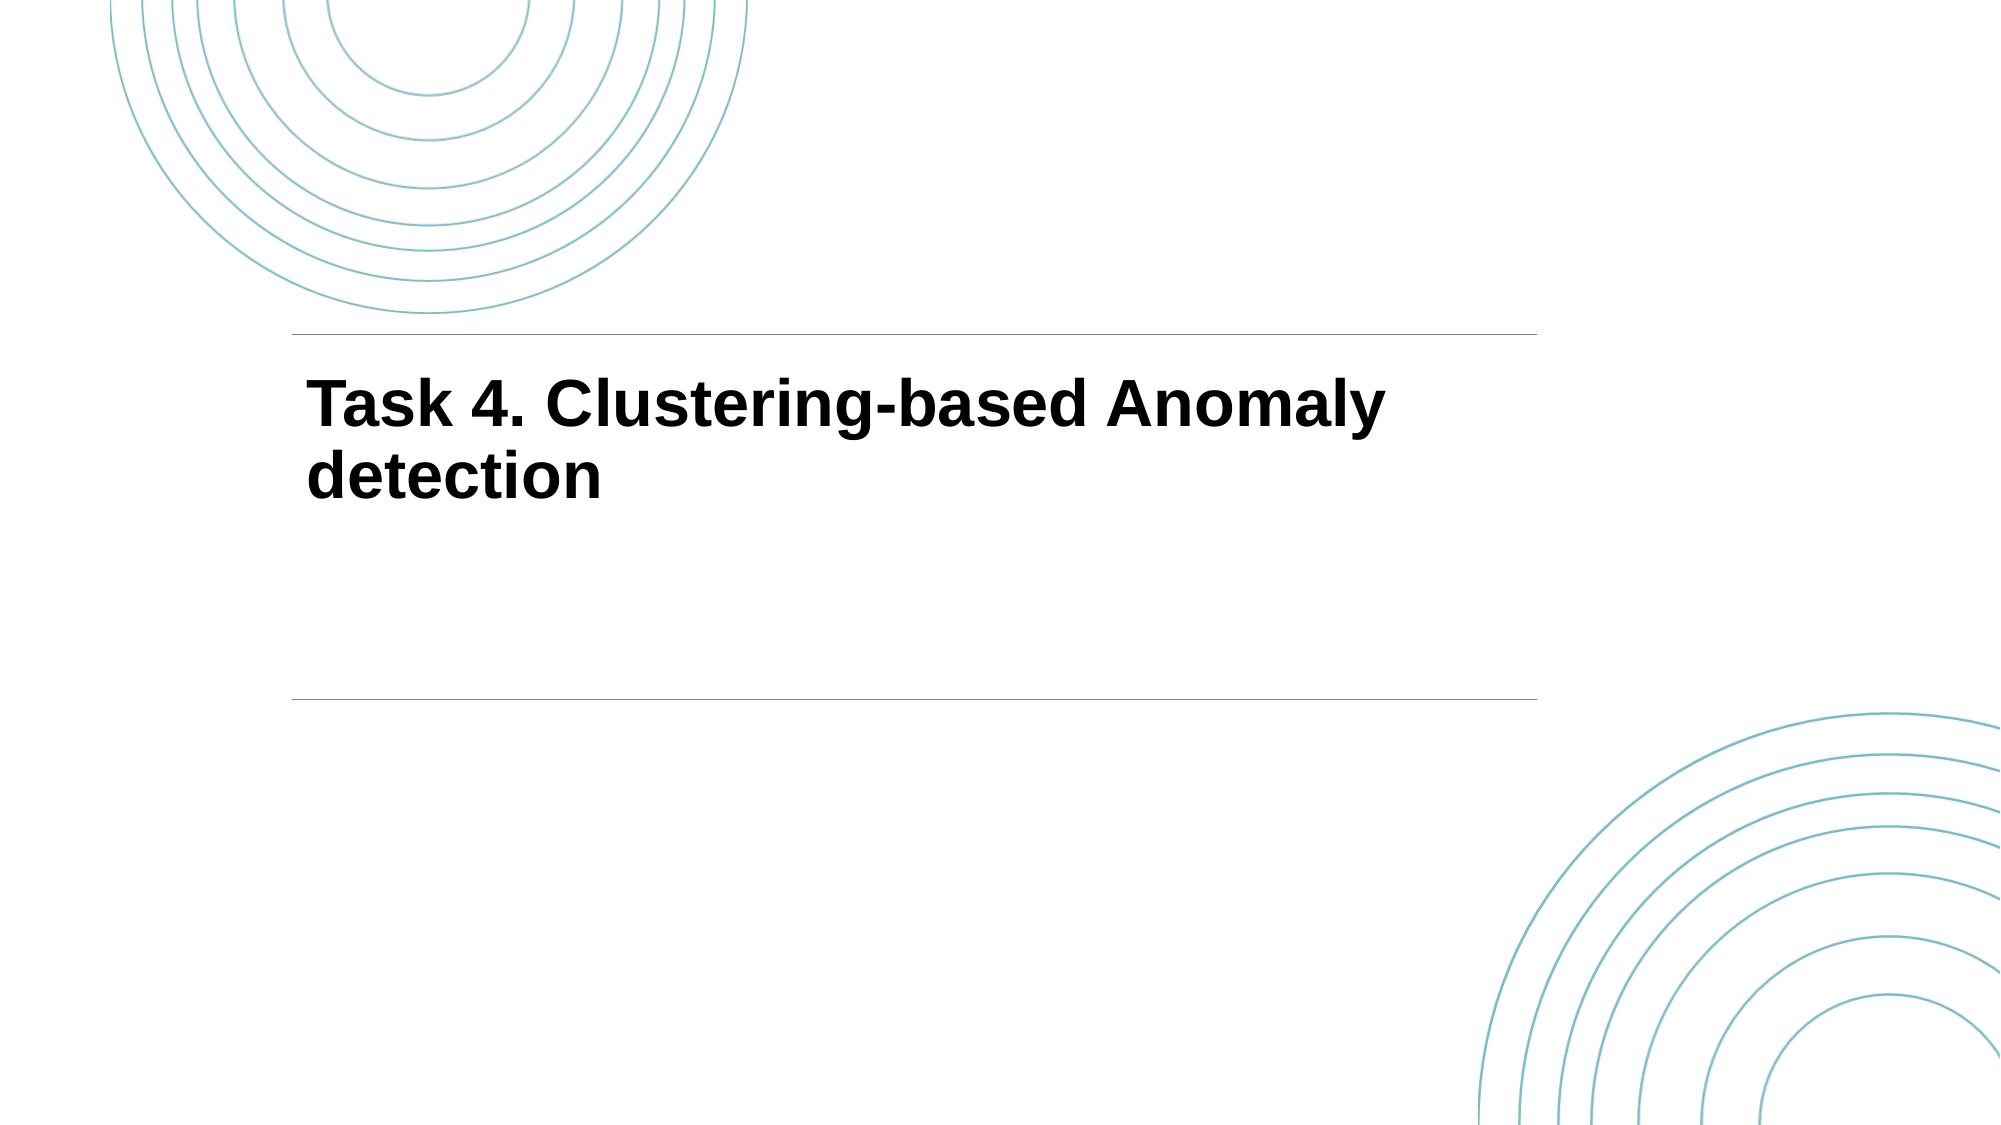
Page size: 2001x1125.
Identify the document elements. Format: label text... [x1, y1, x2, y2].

picture [109, 0, 748, 314]
title Task 4. Clustering-based Anomaly detection [291, 332, 1537, 521]
picture [1477, 712, 2000, 1125]
